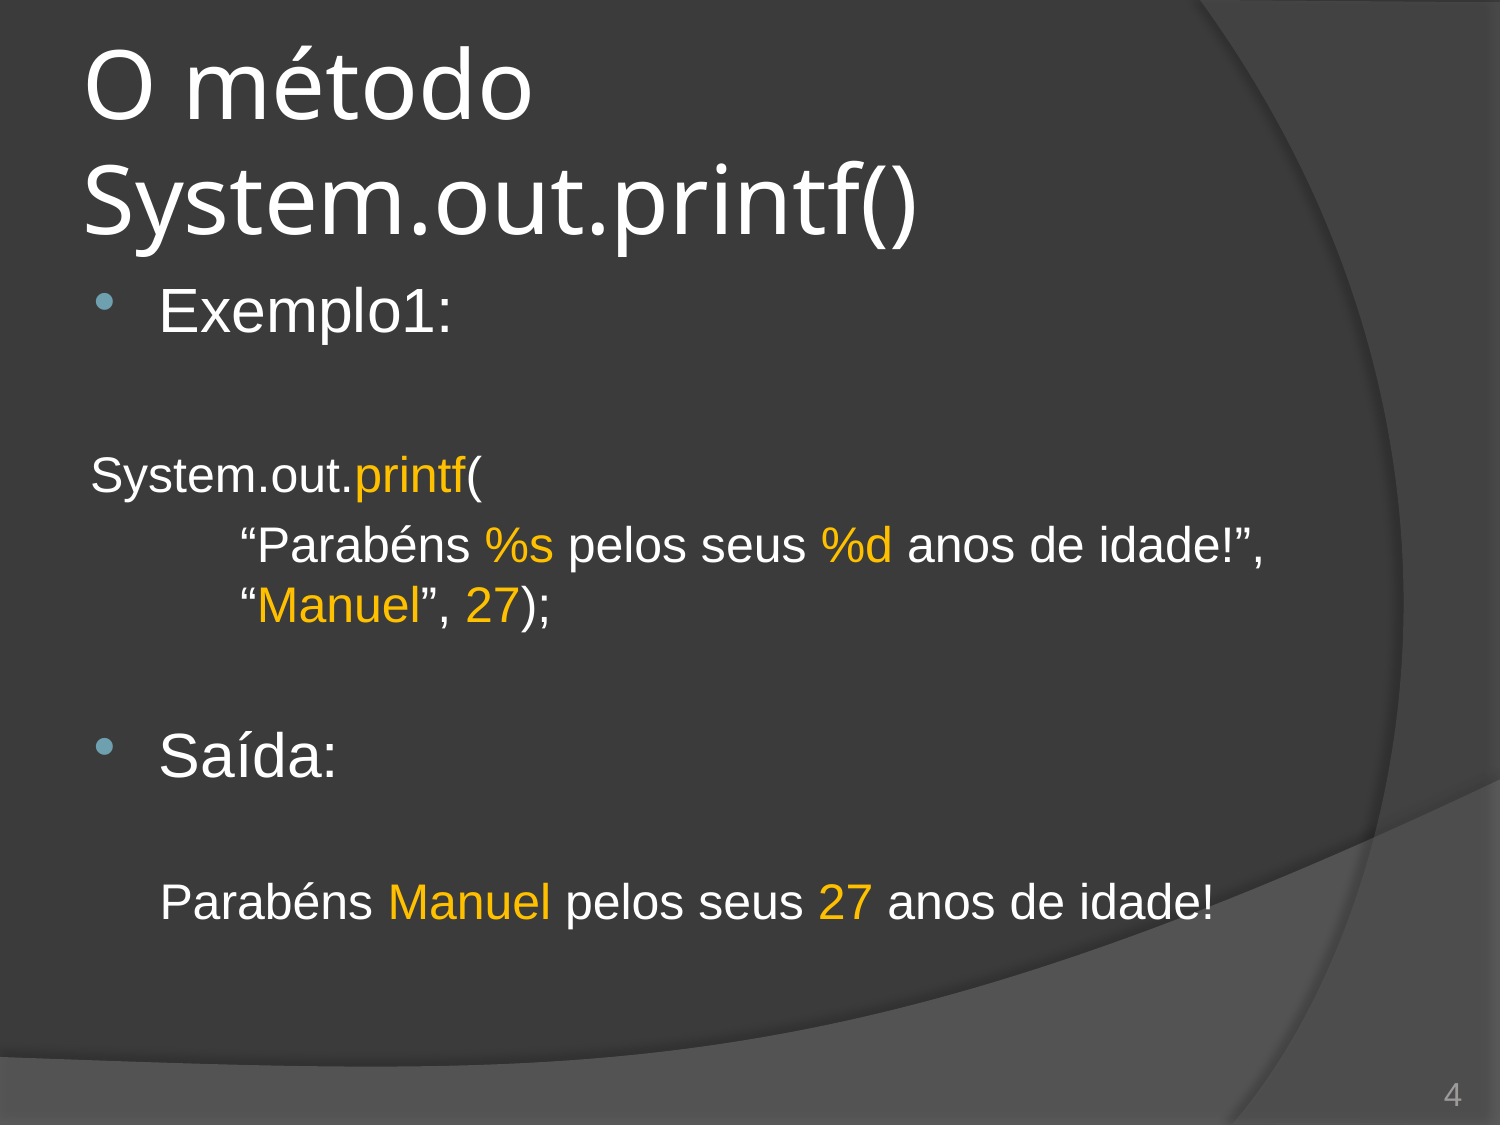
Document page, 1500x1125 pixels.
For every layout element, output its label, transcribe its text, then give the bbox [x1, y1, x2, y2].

list Exemplo1: System.out.printf( “Parabéns %s pelos seus %d anos de idade!”, “Manuel”, 27); Saída: Parabéns Manuel pelos seus 27 anos de idade! [74, 262, 1301, 1006]
slide_number 4 [1337, 1053, 1463, 1114]
title O método System.out.printf() [74, 44, 1301, 233]
